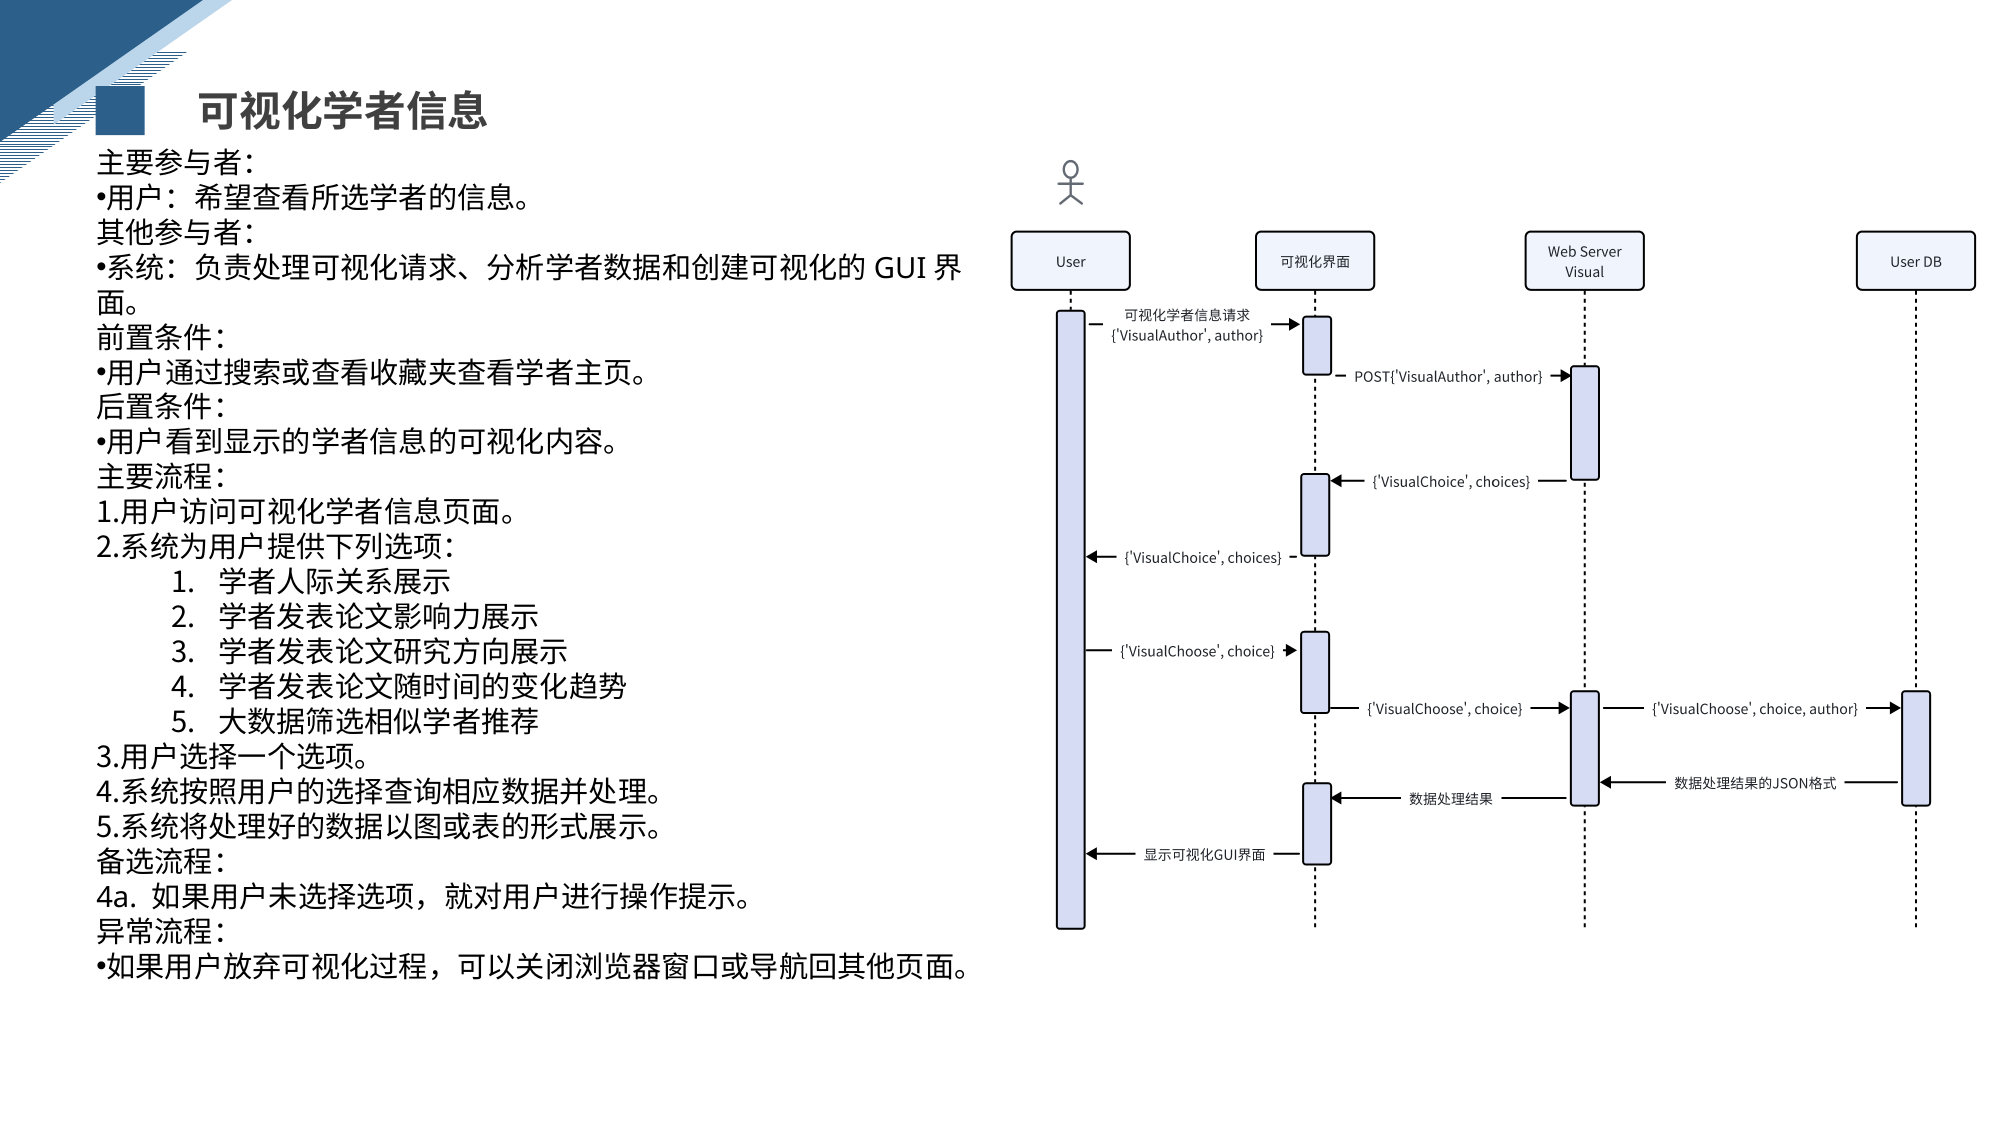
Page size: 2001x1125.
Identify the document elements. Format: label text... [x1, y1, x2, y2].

text_box 可视化学者信息 [182, 77, 909, 136]
picture [987, 135, 2000, 953]
text_box 主要参与者： 用户：希望查看所选学者的信息。 其他参与者： 系统：负责处理可视化请求、分析学者数据和创建可视化的GUI界面。 前置条件： 用户通过搜索或查看收藏夹查看学者主页。 后置条件： 用户看到显示的学者信息的可视化内容。 主要流程： 用户访问可视化学者信息页面。 系统为用户提供下列选项： 学者人际关系展示 学者发表论文影响力展示 学者发表论文研究方向展示 学者发表论文随时间的变化趋势 大数据筛选相似学者推荐 用户选择一个选项。 系统按照用户的选择查询相应数据并处理。 系统将处理好的数据以图或表的形式展示。 备选流程： 4a. 如果用户未选择选项，就对用户进行操作提示。 异常流程： 如果用户放弃可视化过程，可以关闭浏览器窗口或导航回其他页面。 [81, 136, 987, 386]
text_box [95, 85, 146, 136]
